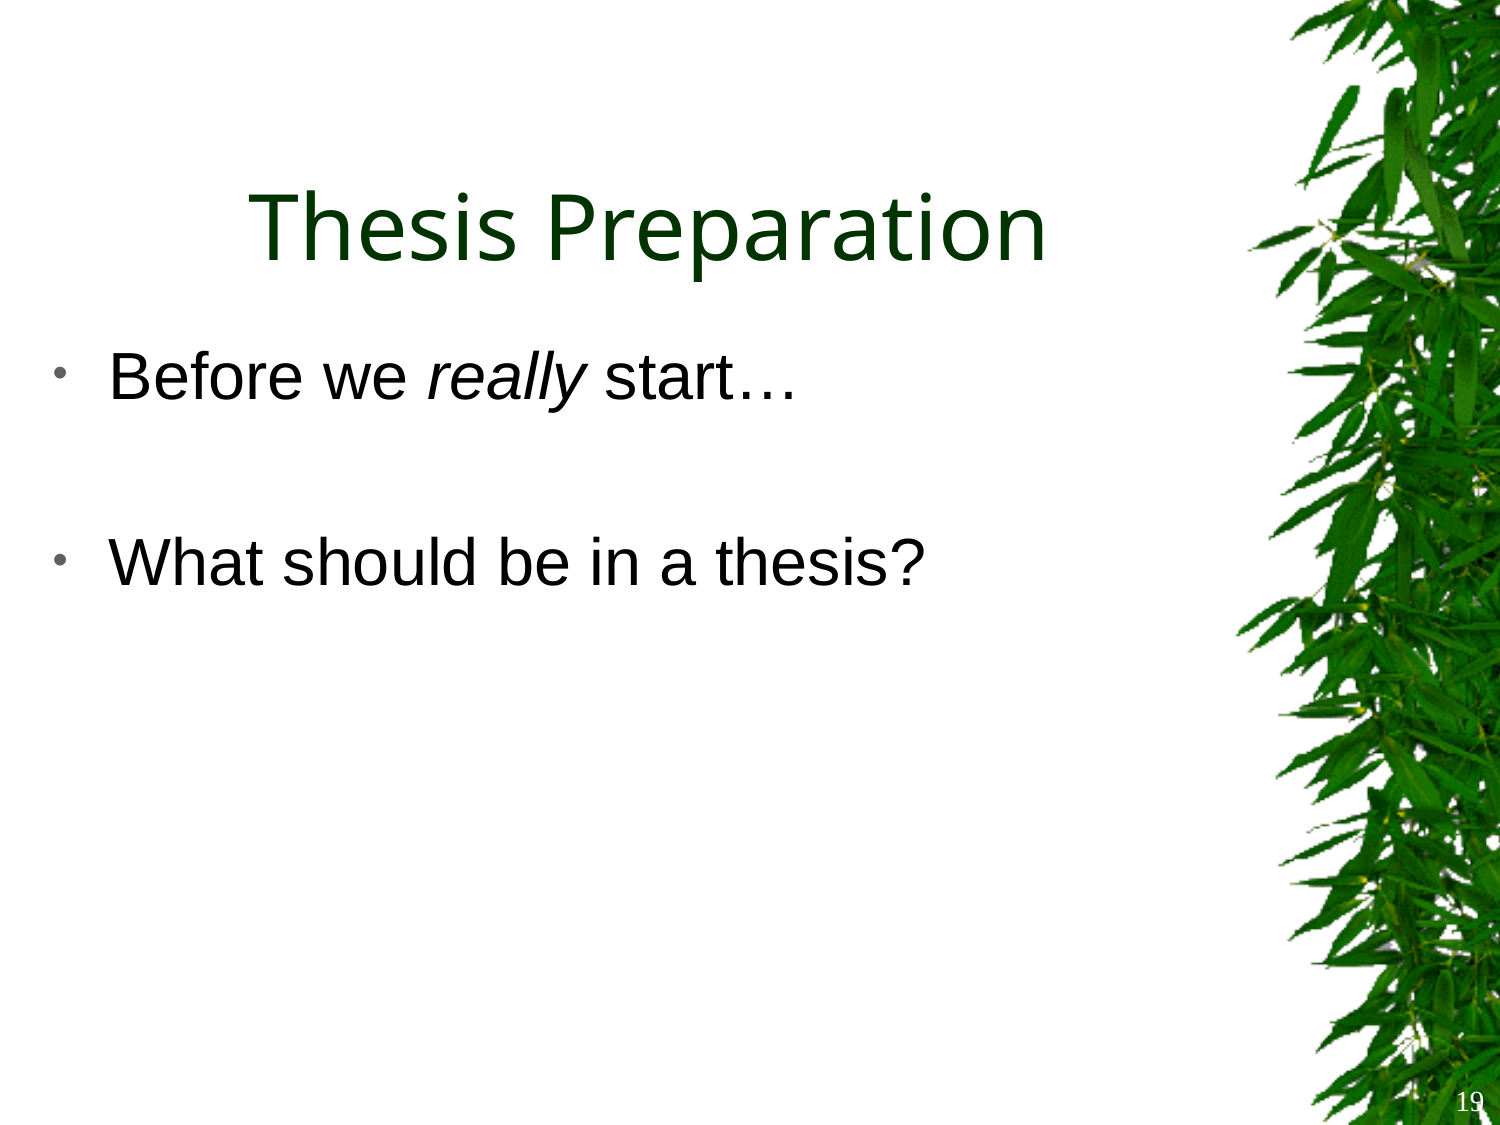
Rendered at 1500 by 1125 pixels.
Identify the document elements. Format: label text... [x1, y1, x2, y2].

list Before we really start… What should be in a thesis? [37, 324, 1275, 1000]
title Thesis Preparation [37, 161, 1263, 288]
picture [1206, 0, 1500, 1125]
slide_number 19 [1250, 1050, 1500, 1125]
